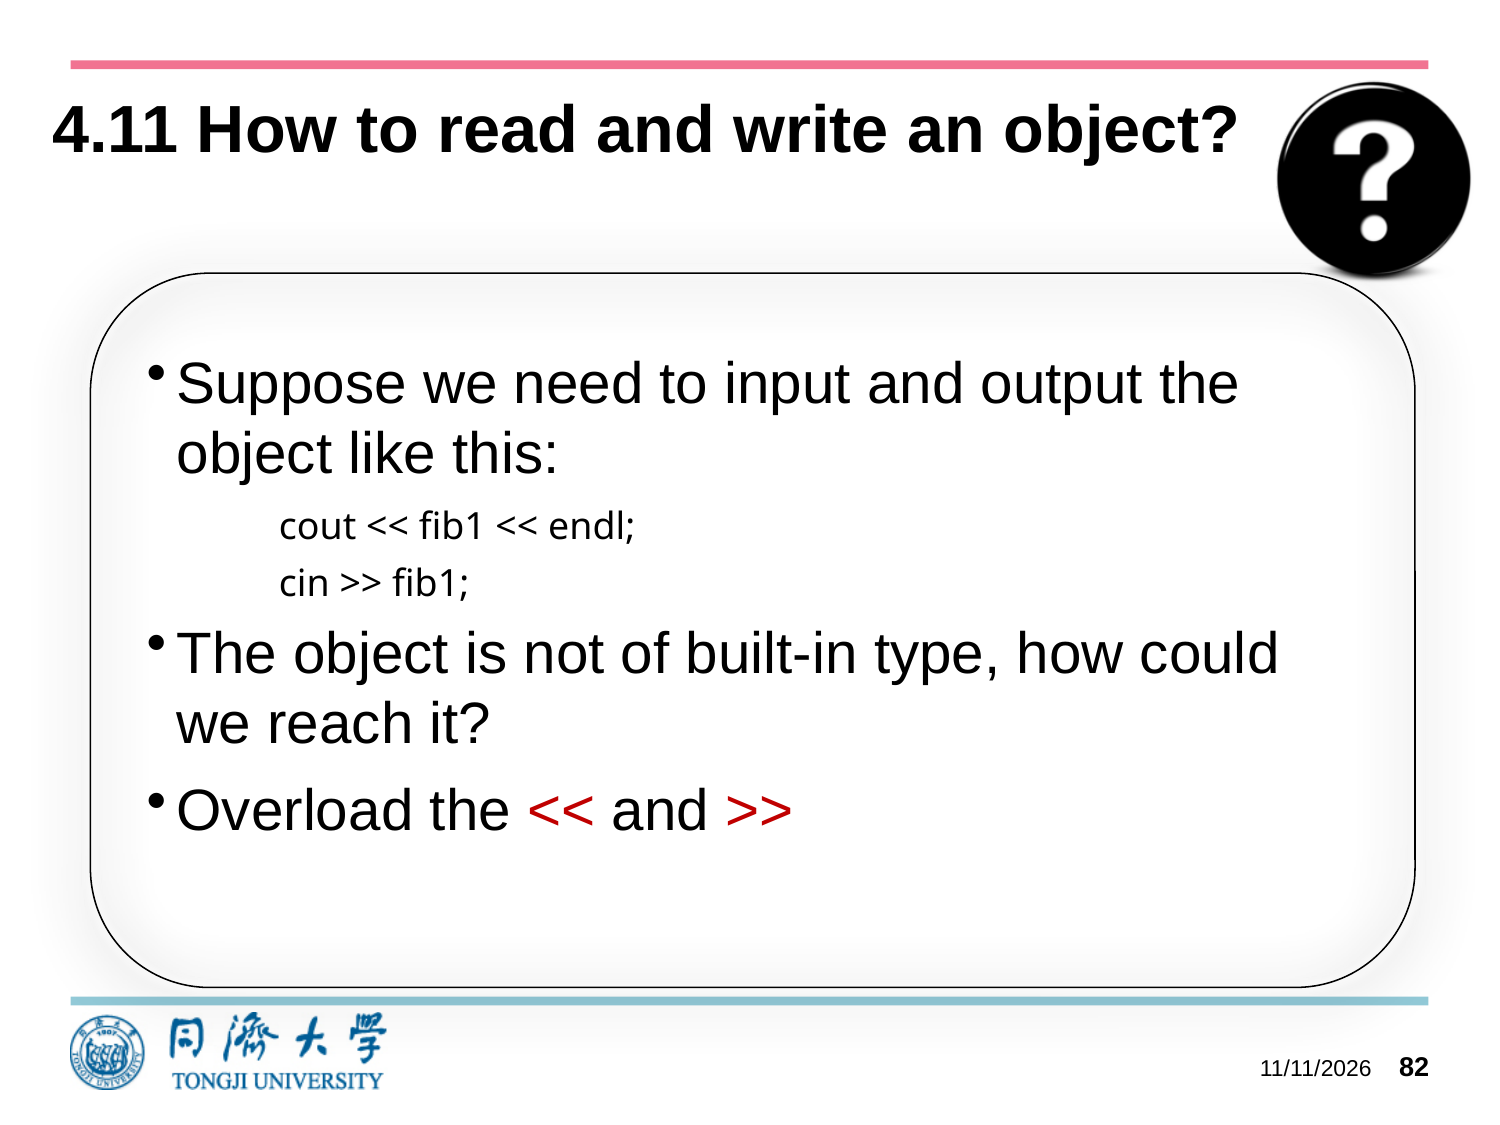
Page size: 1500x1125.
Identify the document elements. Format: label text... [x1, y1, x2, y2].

text_box [90, 273, 1416, 988]
picture [70, 1012, 388, 1090]
title 4.11 How to read and write an object? [37, 87, 1243, 253]
slide_number 82 [1372, 1046, 1430, 1088]
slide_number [1228, 1046, 1372, 1088]
text_box Suppose we need to input and output the object like this: cout << fib1 << endl; cin >> fib1; The object is not of built-in type, how could we reach it? Overload the << and >> [131, 337, 1363, 940]
picture [1248, 59, 1500, 312]
